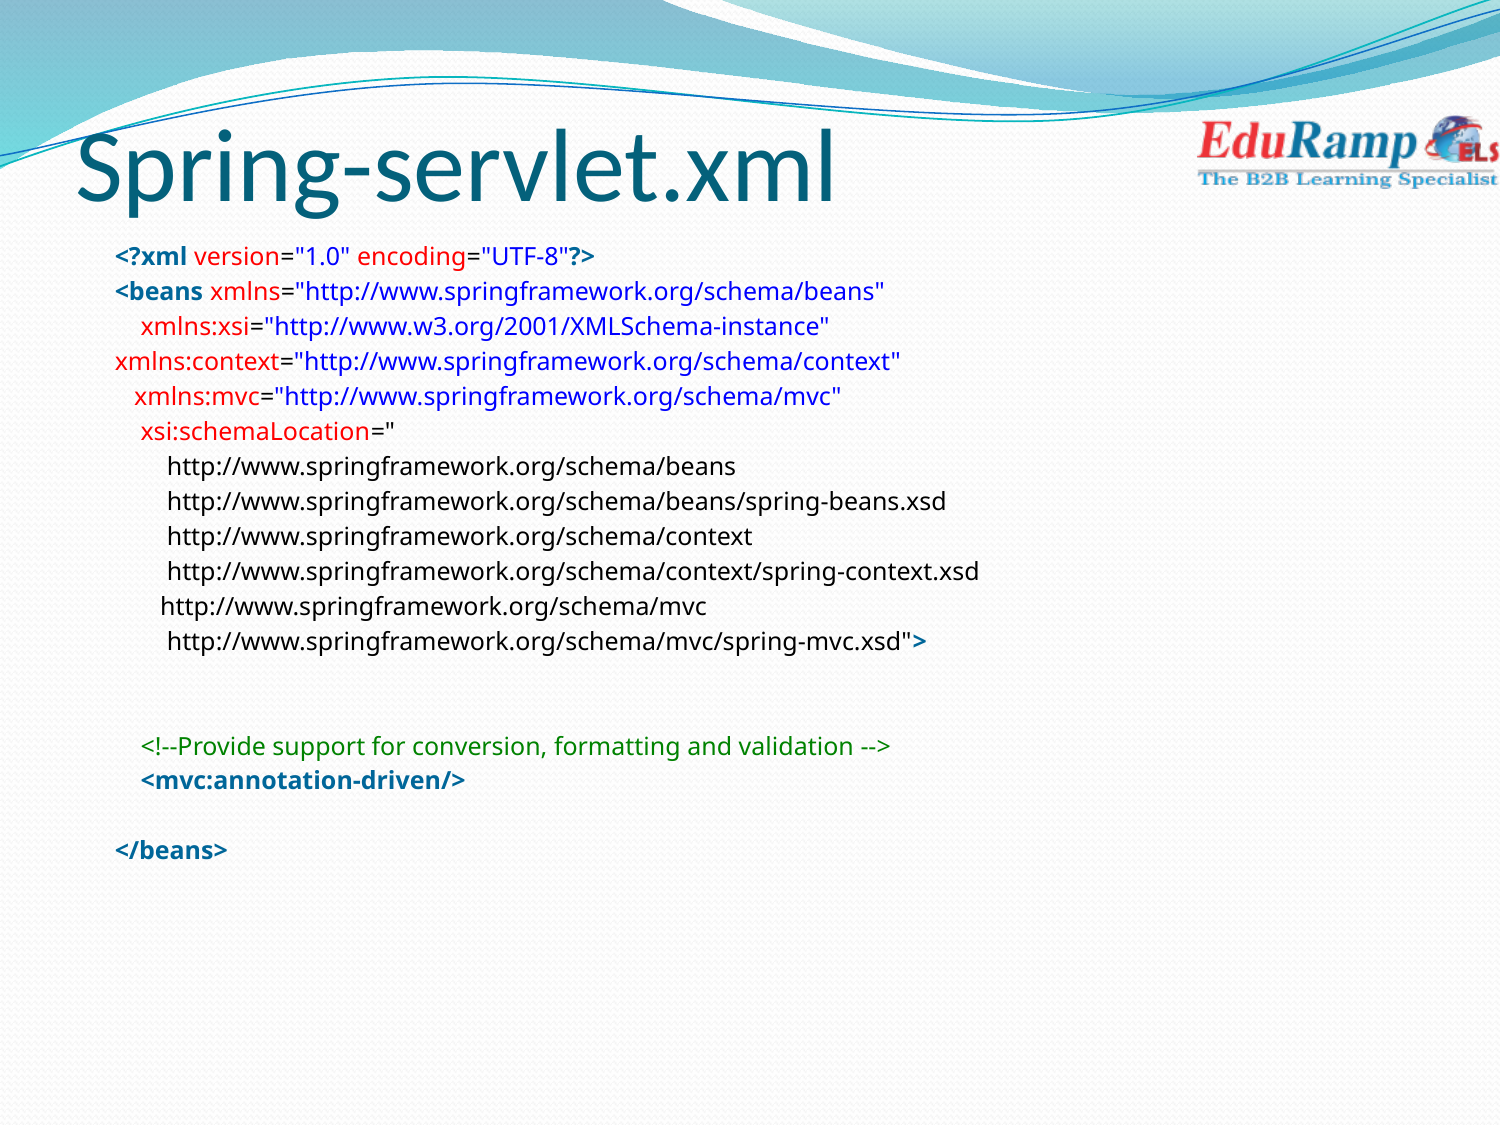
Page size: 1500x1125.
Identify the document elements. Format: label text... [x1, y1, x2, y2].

title Spring-servlet.xml [75, 115, 1425, 223]
list <?xml version="1.0" encoding="UTF-8"?> <beans xmlns="http://www.springframework.org/schema/beans" xmlns:xsi="http://www.w3.org/2001/XMLSchema-instance" xmlns:context="http://www.springframework.org/schema/context" xmlns:mvc="http://www.springframework.org/schema/mvc" xsi:schemaLocation=" http://www.springframework.org/schema/beans http://www.springframework.org/schema/beans/spring-beans.xsd http://www.springframework.org/schema/context http://www.springframework.org/schema/context/spring-context.xsd http://www.springframework.org/schema/mvc http://www.springframework.org/schema/mvc/spring-mvc.xsd"> <!--Provide support for conversion, formatting and validation --> <mvc:annotation-driven/> </beans> [99, 233, 1450, 1032]
picture [1425, 115, 1500, 189]
